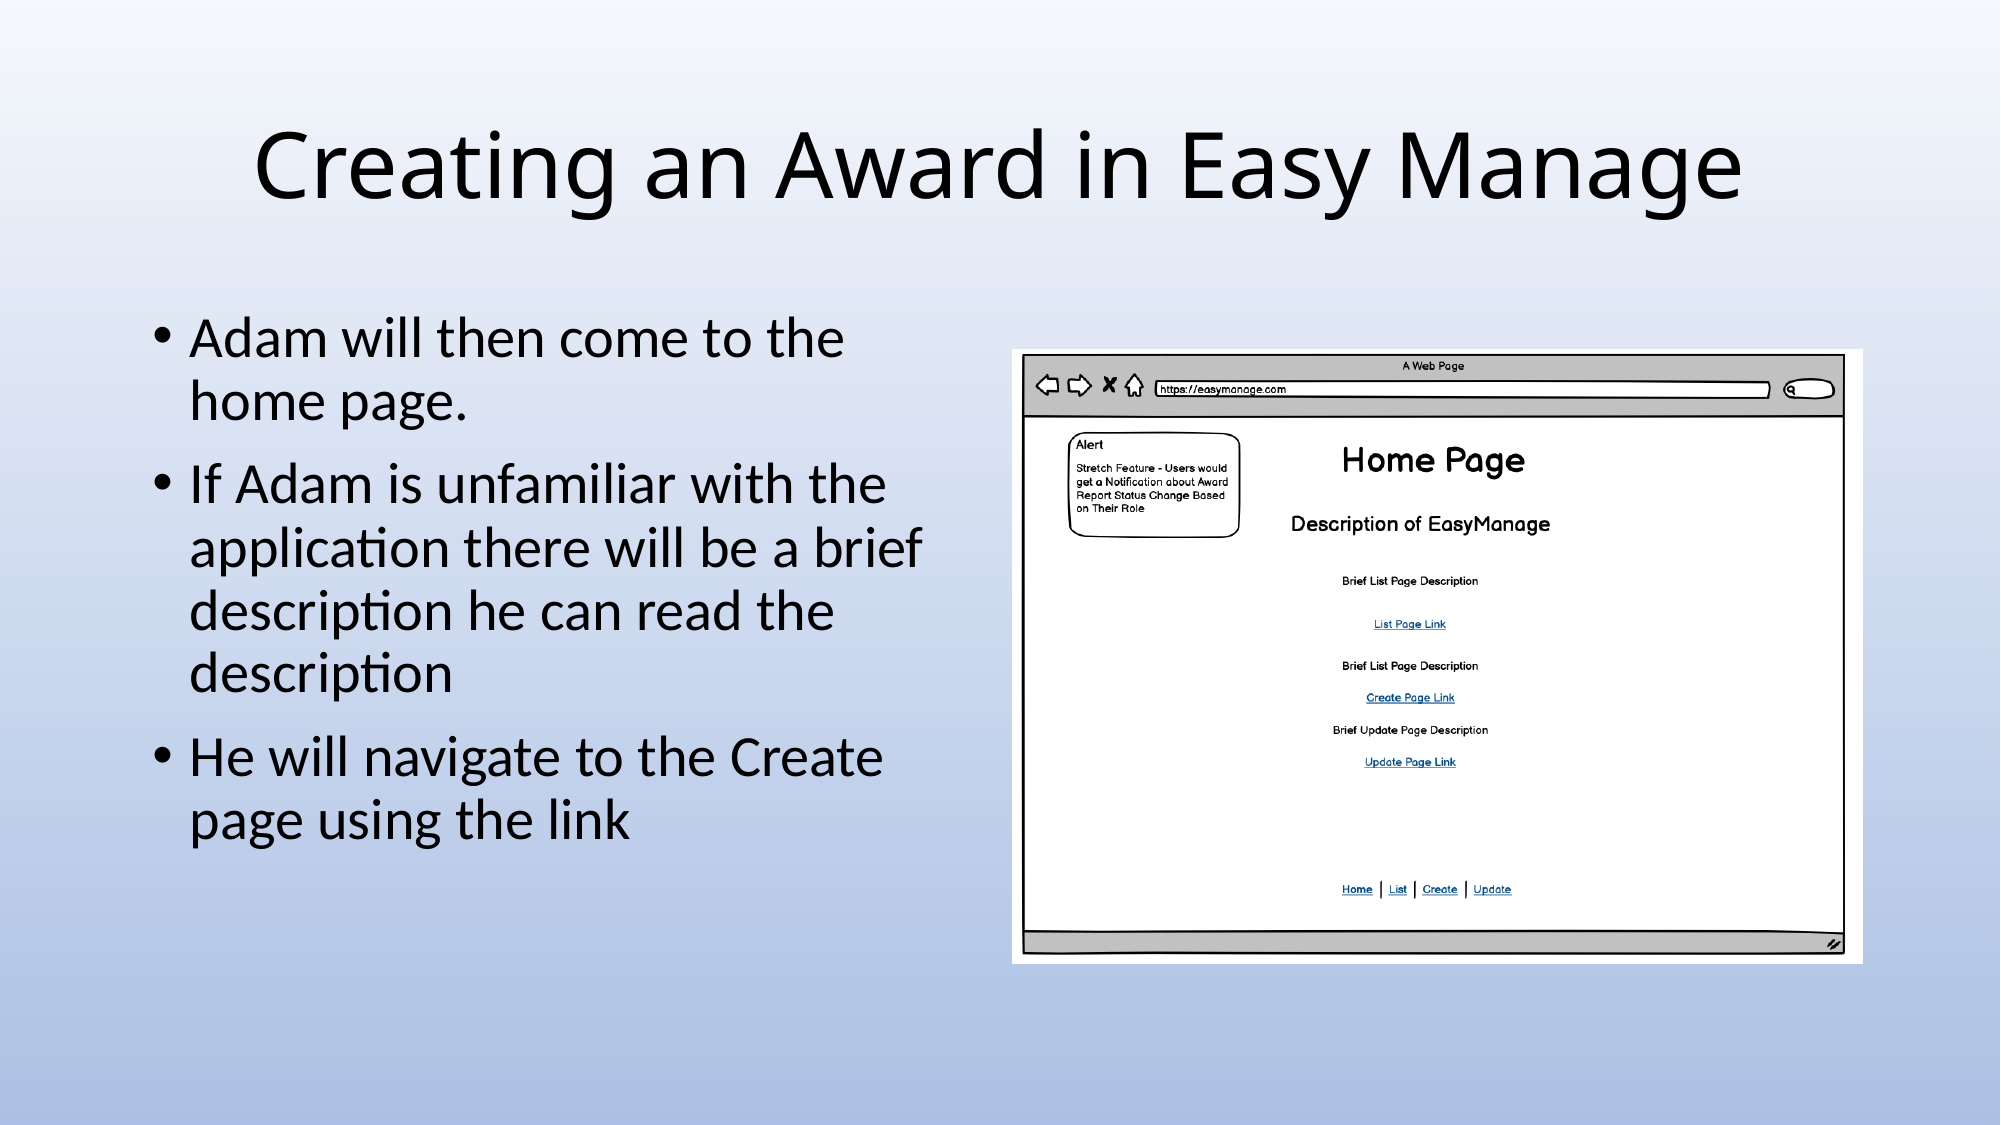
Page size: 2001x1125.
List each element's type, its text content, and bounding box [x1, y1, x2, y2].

title Creating an Award in Easy Manage [137, 59, 1863, 278]
list Adam will then come to the home page. If Adam is unfamiliar with the application there will be a brief description he can read the description He will navigate to the Create page using the link [137, 299, 988, 1014]
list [1012, 349, 1863, 964]
